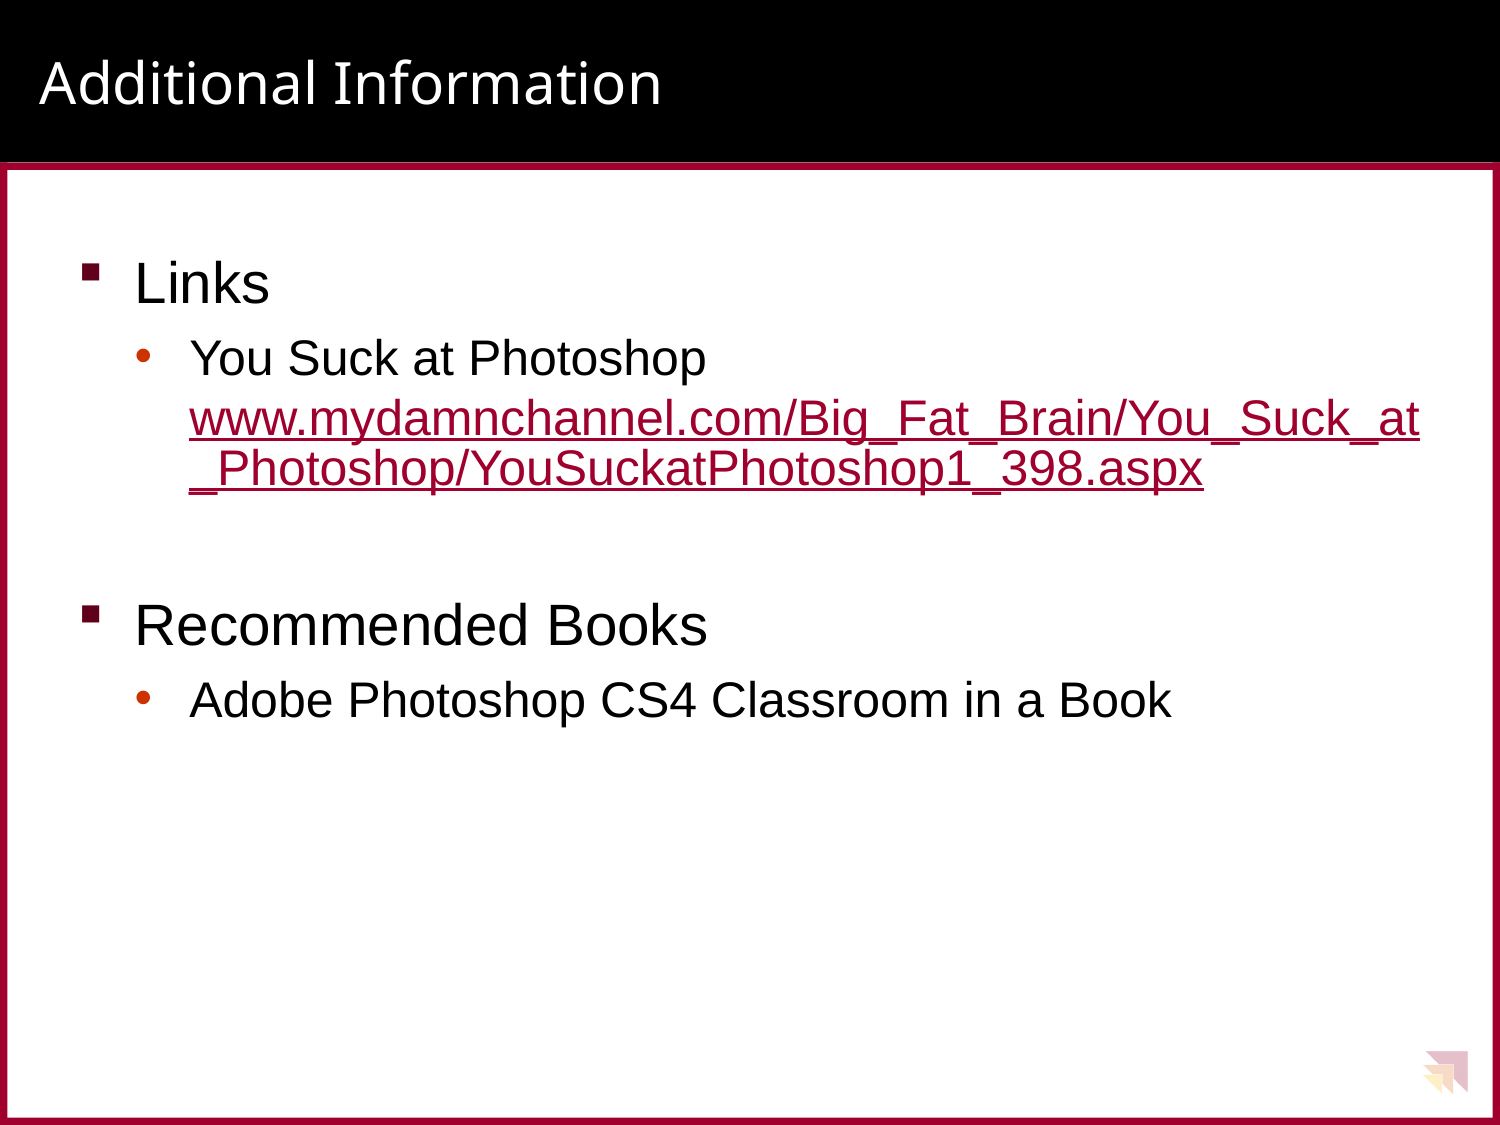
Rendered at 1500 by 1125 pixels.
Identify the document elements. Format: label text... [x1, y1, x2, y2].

title Additional Information [24, 12, 1438, 150]
list Links You Suck at Photoshop www.mydamnchannel.com/Big_Fat_Brain/You_Suck_at_Photoshop/YouSuckatPhotoshop1_398.aspx Recommended Books Adobe Photoshop CS4 Classroom in a Book [62, 237, 1438, 1088]
